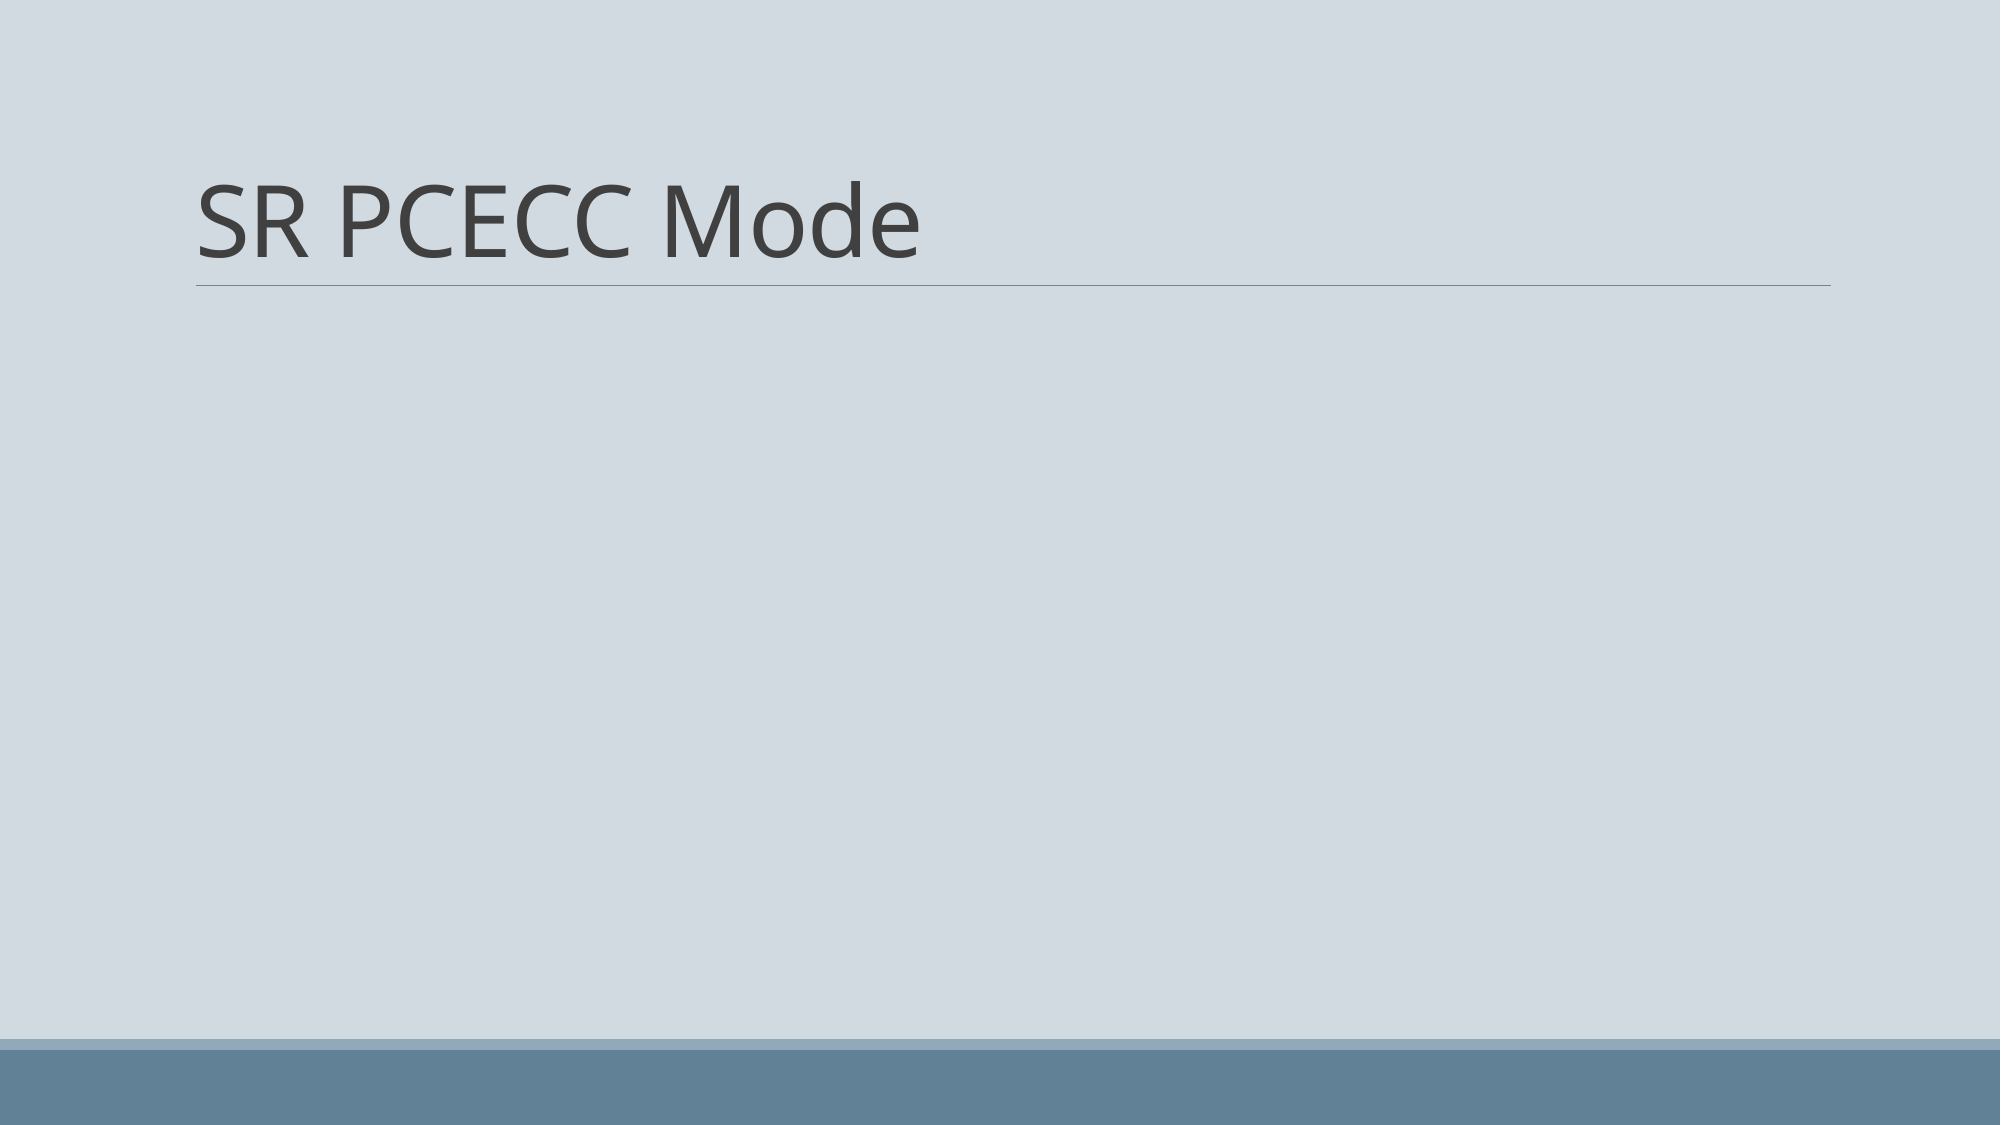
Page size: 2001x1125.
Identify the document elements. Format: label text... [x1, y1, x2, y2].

title SR PCECC Mode [180, 47, 1830, 285]
